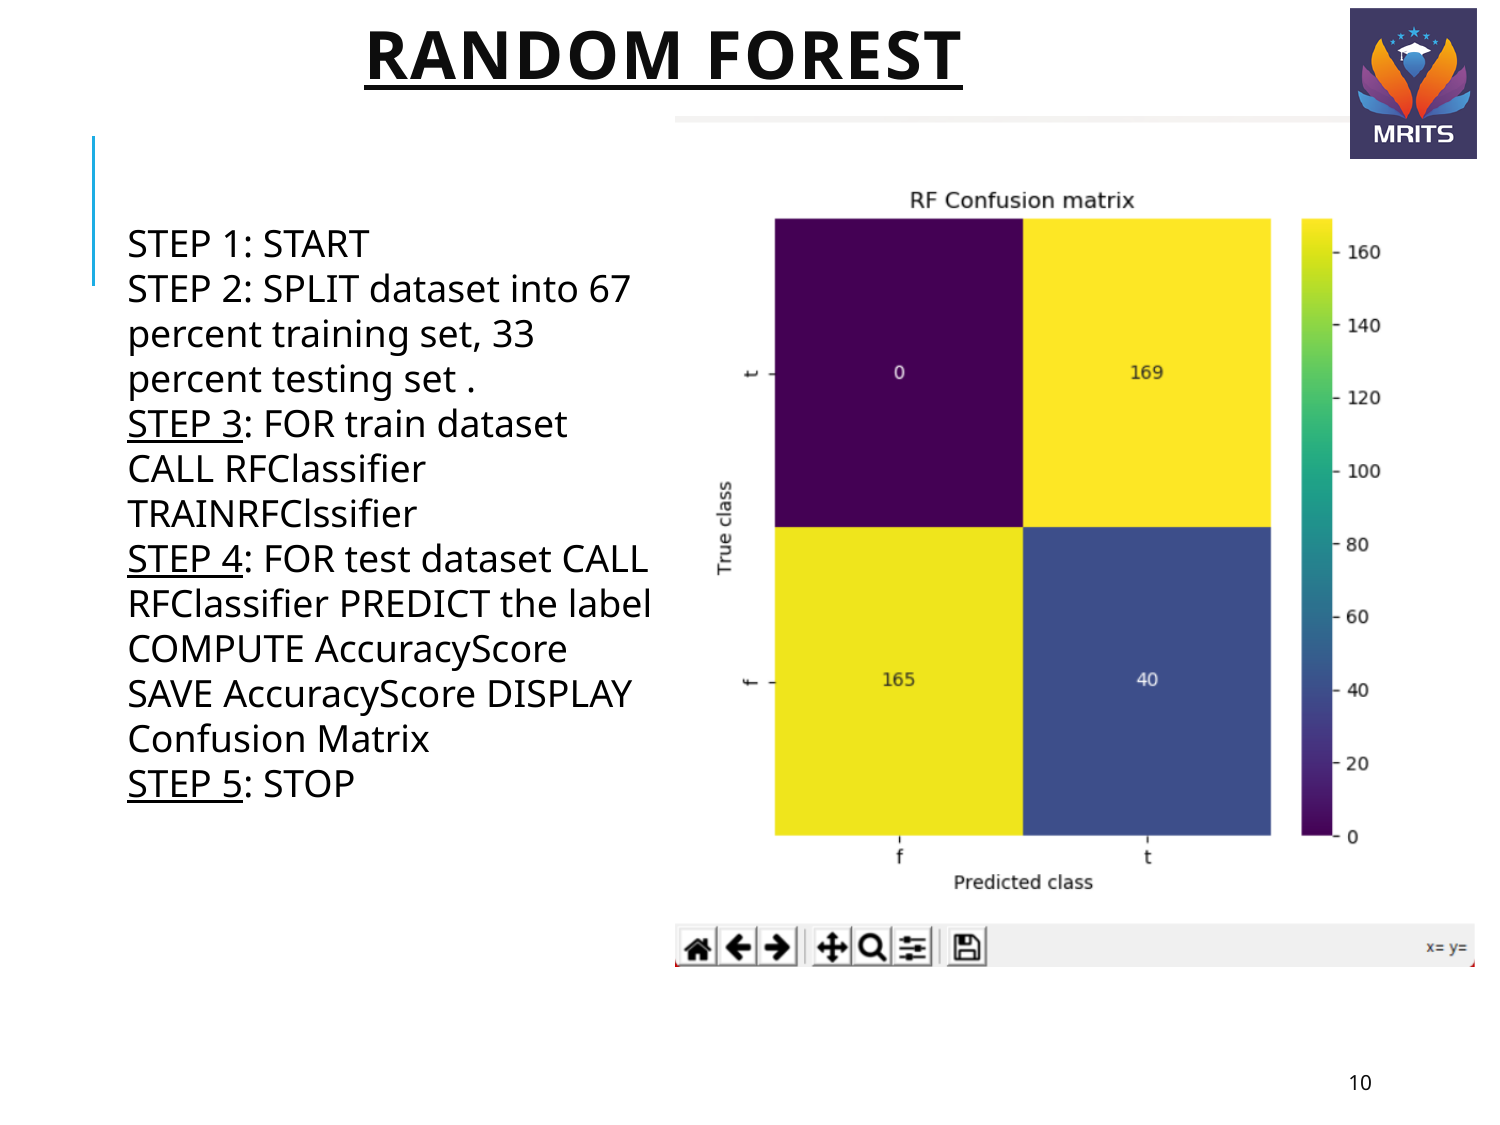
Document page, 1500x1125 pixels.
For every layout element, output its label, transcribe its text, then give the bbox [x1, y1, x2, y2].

text_box STEP 1: START STEP 2: SPLIT dataset into 67 percent training set, 33 percent testing set . STEP 3: FOR train dataset CALL RFClassifier TRAINRFClssifier STEP 4: FOR test dataset CALL RFClassifier PREDICT the label COMPUTE AccuracyScore SAVE AccuracyScore DISPLAY Confusion Matrix STEP 5: STOP [112, 212, 667, 813]
title Random Forest [349, 4, 1151, 117]
picture [674, 8, 1477, 967]
slide_number 10 [1333, 1061, 1454, 1107]
